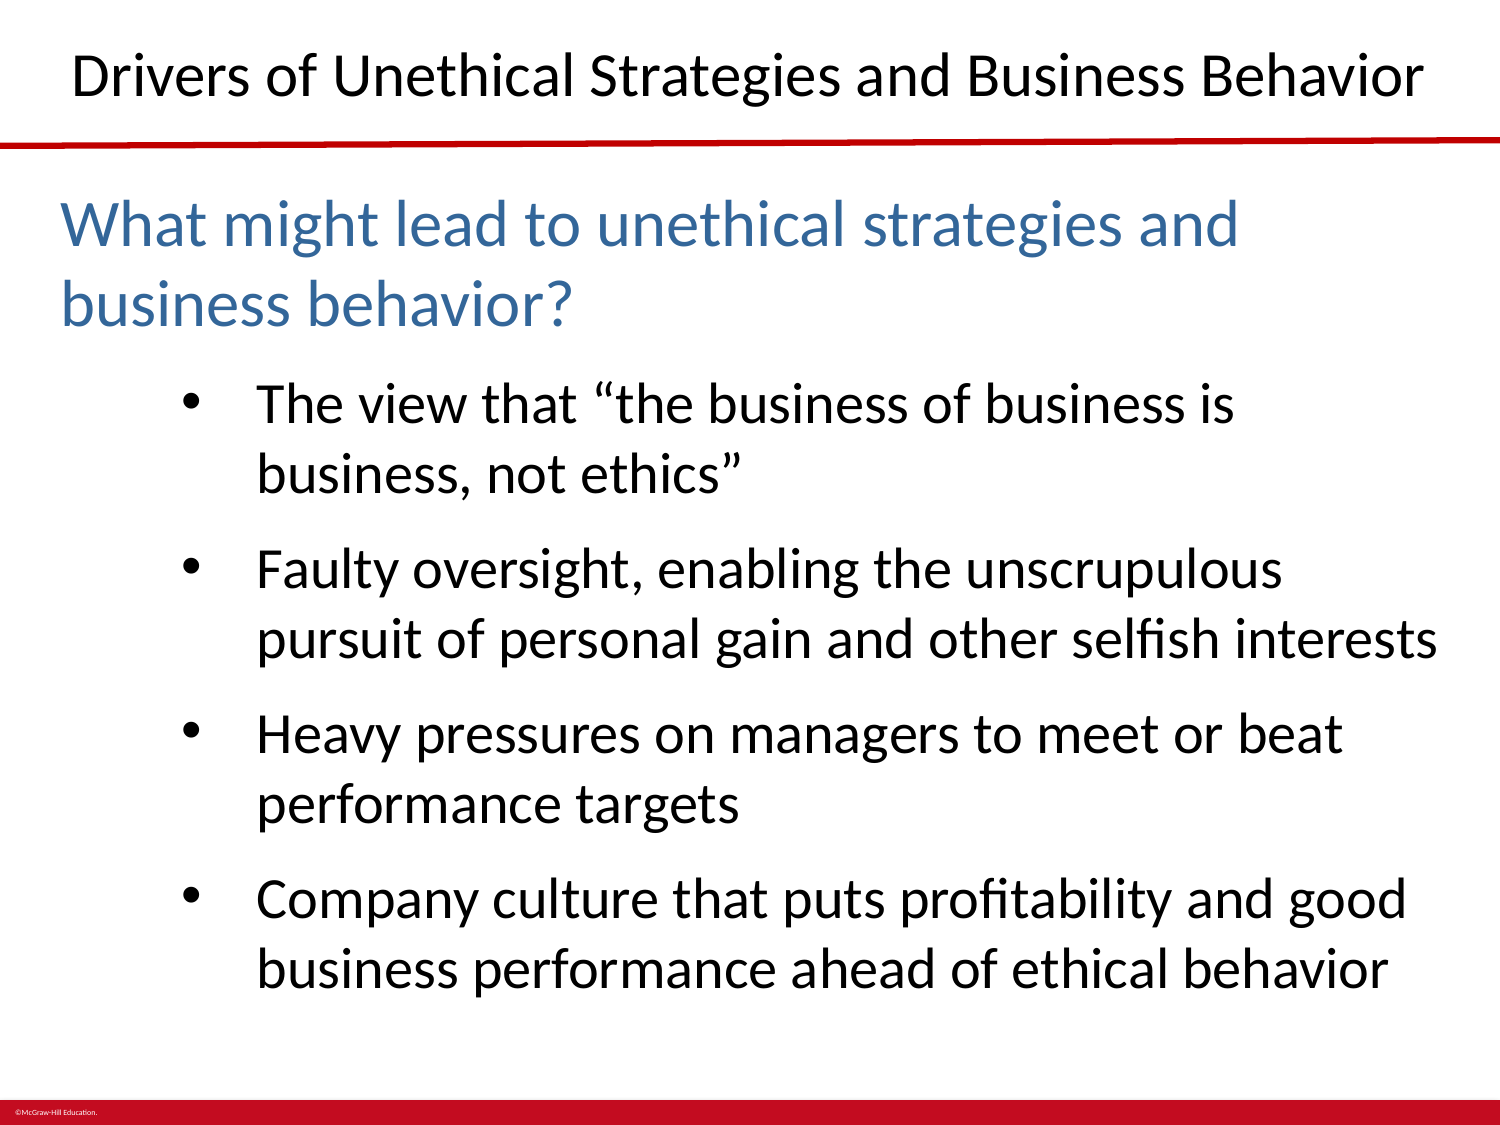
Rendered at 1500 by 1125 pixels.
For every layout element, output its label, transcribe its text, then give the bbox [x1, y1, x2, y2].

title Drivers of Unethical Strategies and Business Behavior [0, 0, 1500, 143]
list What might lead to unethical strategies and business behavior? The view that “the business of business is business, not ethics” Faulty oversight, enabling the unscrupulous pursuit of personal gain and other selfish interests Heavy pressures on managers to meet or beat performance targets Company culture that puts profitability and good business performance ahead of ethical behavior [45, 172, 1470, 1054]
